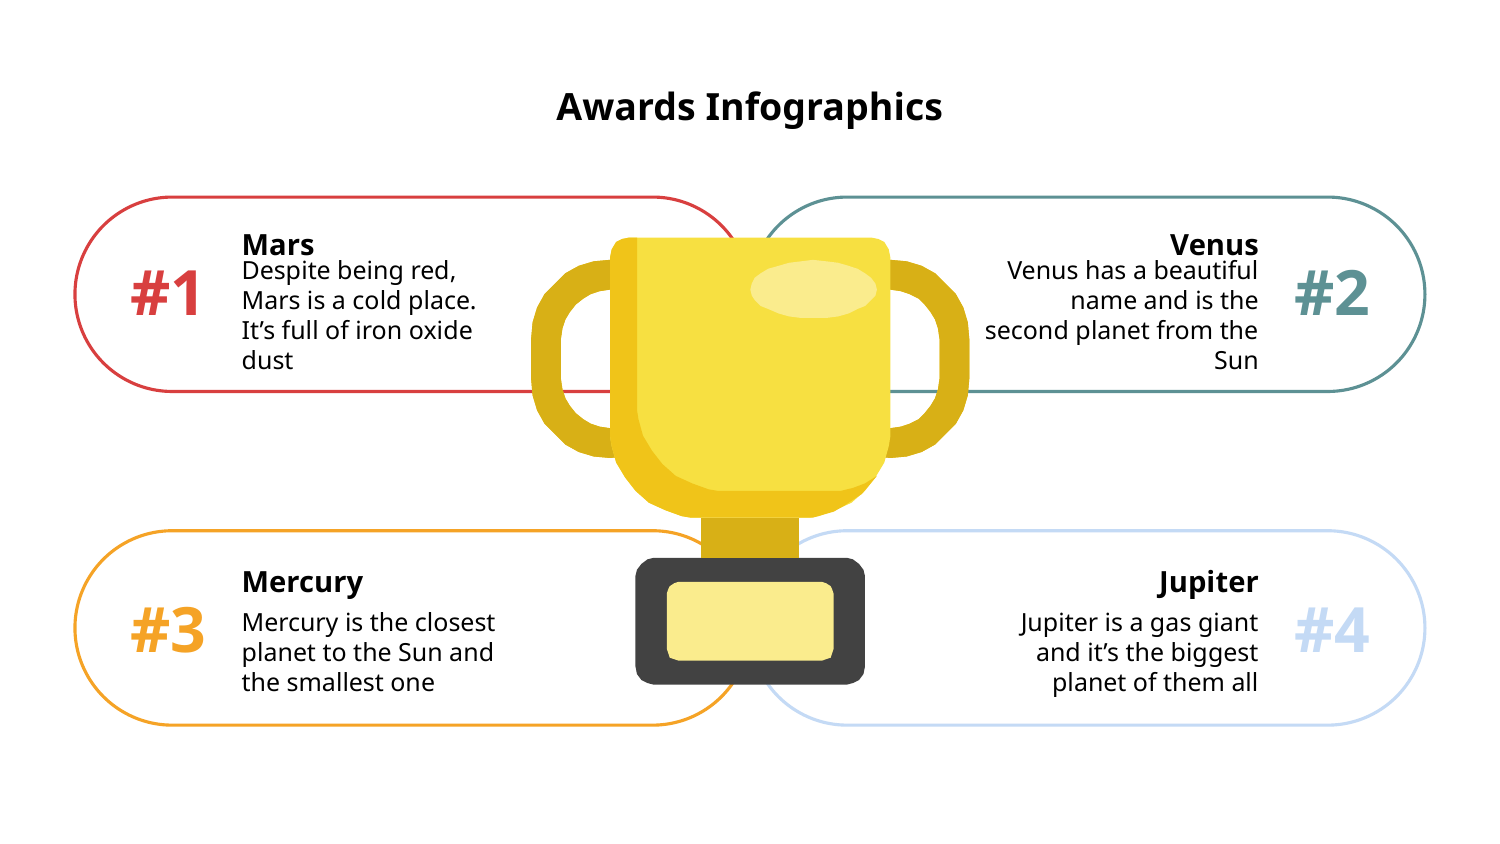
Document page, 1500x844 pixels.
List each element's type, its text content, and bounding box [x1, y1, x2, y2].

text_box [530, 237, 970, 685]
text_box [74, 530, 725, 726]
text_box #2 [1273, 220, 1386, 362]
text_box #1 [115, 220, 227, 362]
text_box [775, 530, 1425, 726]
text_box Jupiter is a gas giant and it’s the biggest planet of them all [969, 604, 1273, 699]
text_box Venus [969, 220, 1273, 267]
text_box #4 [1273, 557, 1386, 699]
text_box Mars [227, 220, 532, 267]
text_box Jupiter [974, 557, 1273, 604]
text_box Mercury is the closest planet to the Sun and the smallest one [227, 604, 532, 699]
text_box Mercury [227, 557, 525, 604]
text_box Despite being red, Mars is a cold place. It’s full of iron oxide dust [227, 267, 525, 362]
text_box [74, 197, 730, 392]
title Awards Infographics [75, 67, 1425, 147]
text_box [770, 197, 1425, 392]
text_box #3 [115, 557, 227, 699]
text_box Venus has a beautiful name and is the second planet from the Sun [974, 267, 1273, 362]
